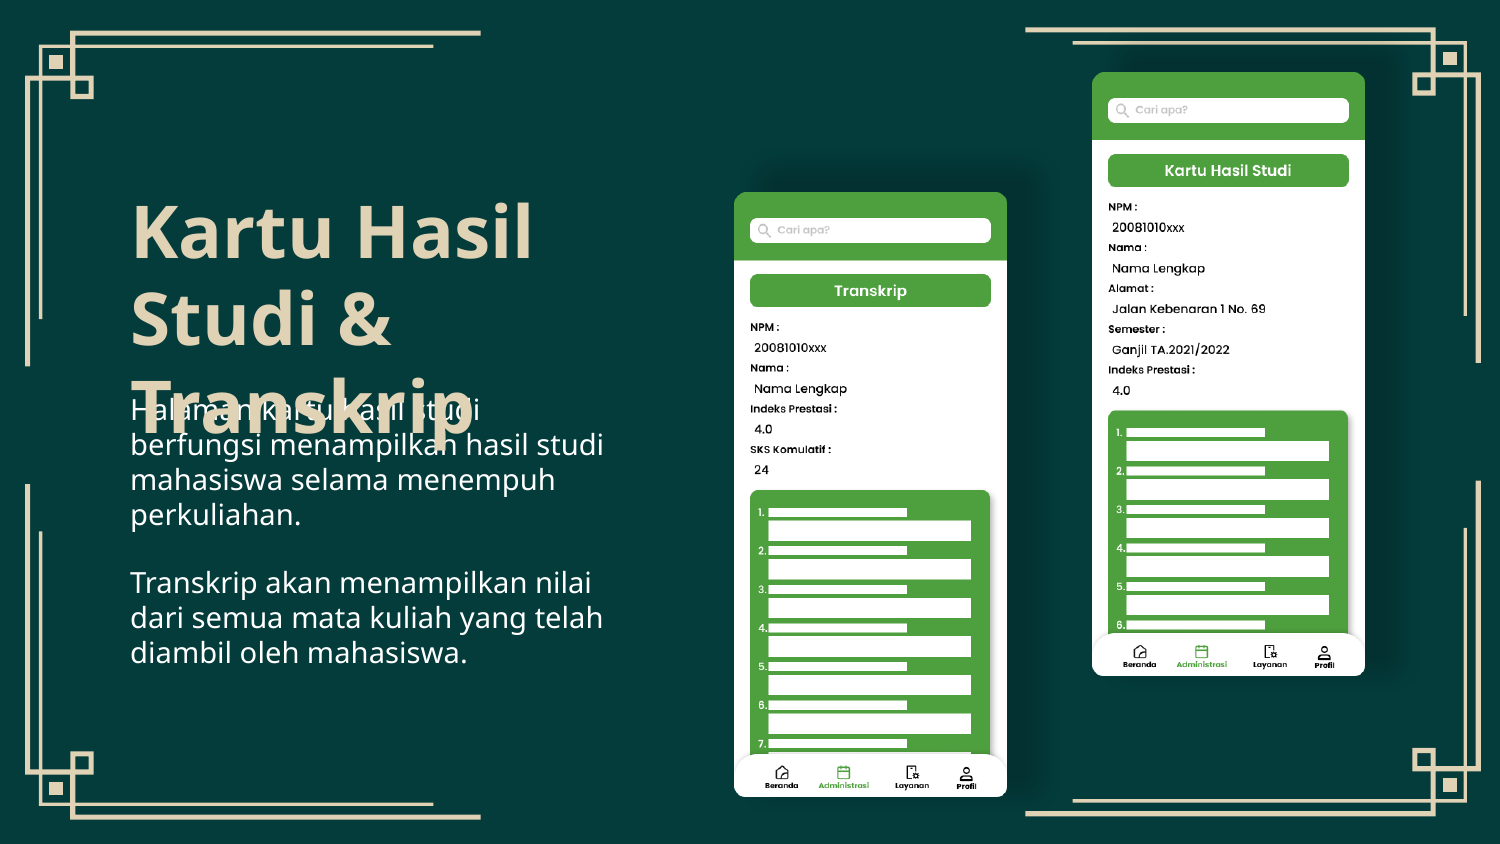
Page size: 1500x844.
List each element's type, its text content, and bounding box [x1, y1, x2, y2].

picture [1092, 72, 1365, 676]
picture [734, 192, 1007, 797]
list Halaman kartu hasil studi berfungsi menampilkan hasil studi mahasiswa selama menempuh perkuliahan. Transkrip akan menampilkan nilai dari semua mata kuliah yang telah diambil oleh mahasiswa. [115, 376, 622, 654]
title Kartu Hasil Studi & Transkrip [115, 170, 735, 306]
